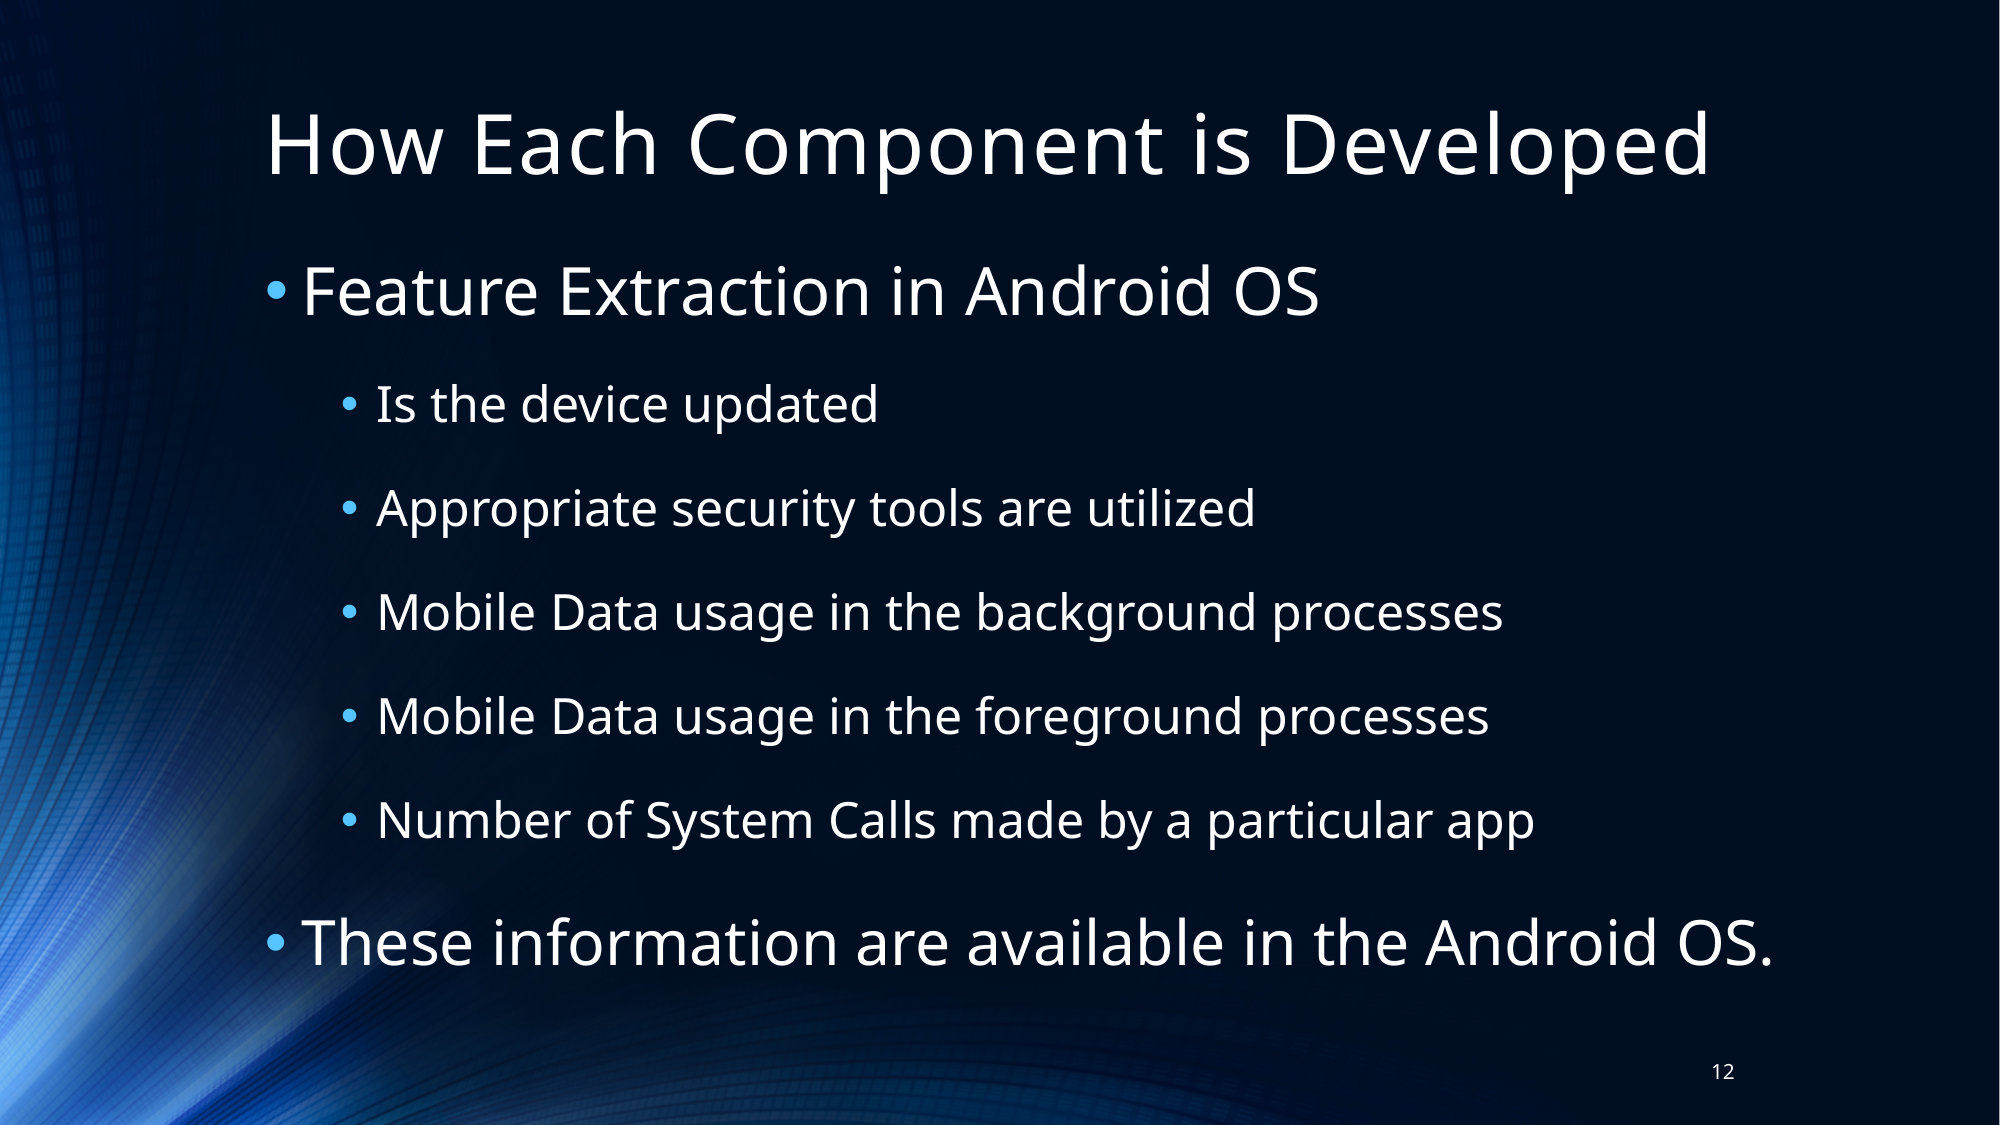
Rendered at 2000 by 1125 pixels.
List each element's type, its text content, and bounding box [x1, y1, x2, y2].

picture [0, 0, 2000, 1125]
list Feature Extraction in Android OS Is the device updated Appropriate security tools are utilized Mobile Data usage in the background processes Mobile Data usage in the foreground processes Number of System Calls made by a particular app These information are available in the Android OS. [249, 249, 1825, 1088]
slide_number 12 [1612, 1050, 1750, 1096]
title How Each Component is Developed [249, 62, 1750, 200]
